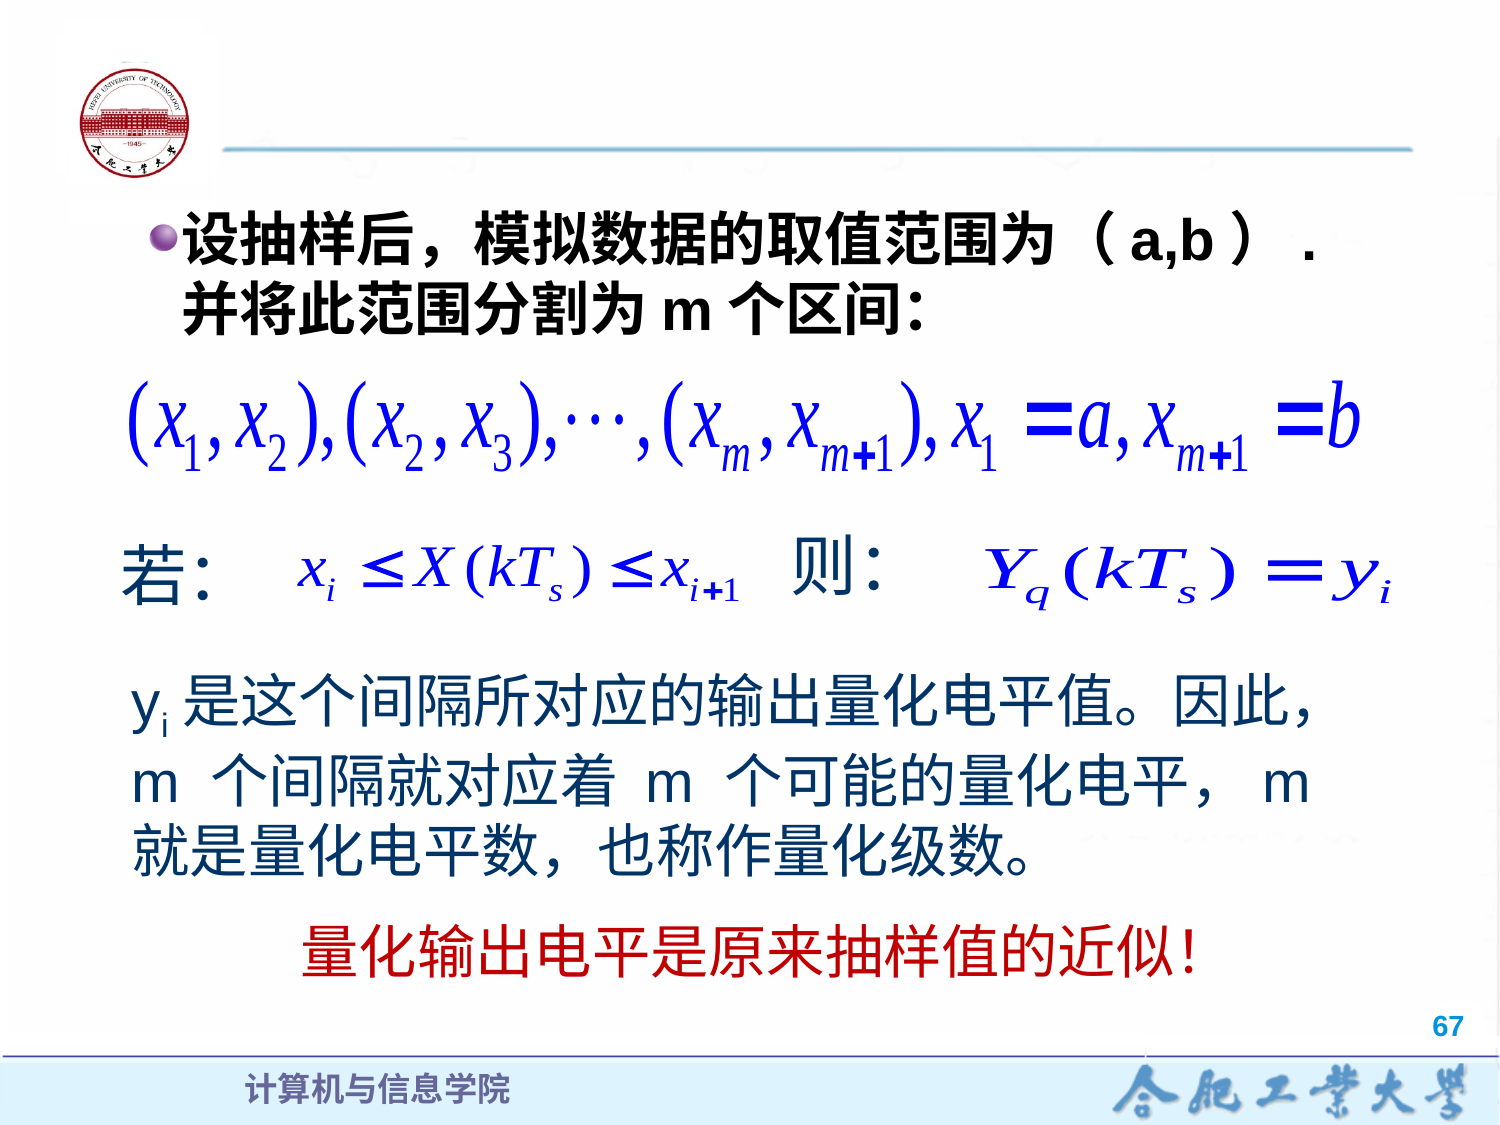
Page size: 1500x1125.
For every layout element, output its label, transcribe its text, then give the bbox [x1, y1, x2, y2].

text_box yi是这个间隔所对应的输出量化电平值。因此，m 个间隔就对应着 m 个可能的量化电平，m 就是量化电平数，也称作量化级数。 [117, 656, 1407, 892]
list 设抽样后，模拟数据的取值范围为（a,b）.并将此范围分割为m个区间： [134, 195, 1347, 349]
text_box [775, 516, 1407, 622]
text_box 量化输出电平是原来抽样值的近似！ [286, 907, 1255, 993]
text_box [105, 525, 751, 622]
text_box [116, 351, 1374, 493]
picture [0, 0, 1500, 1125]
